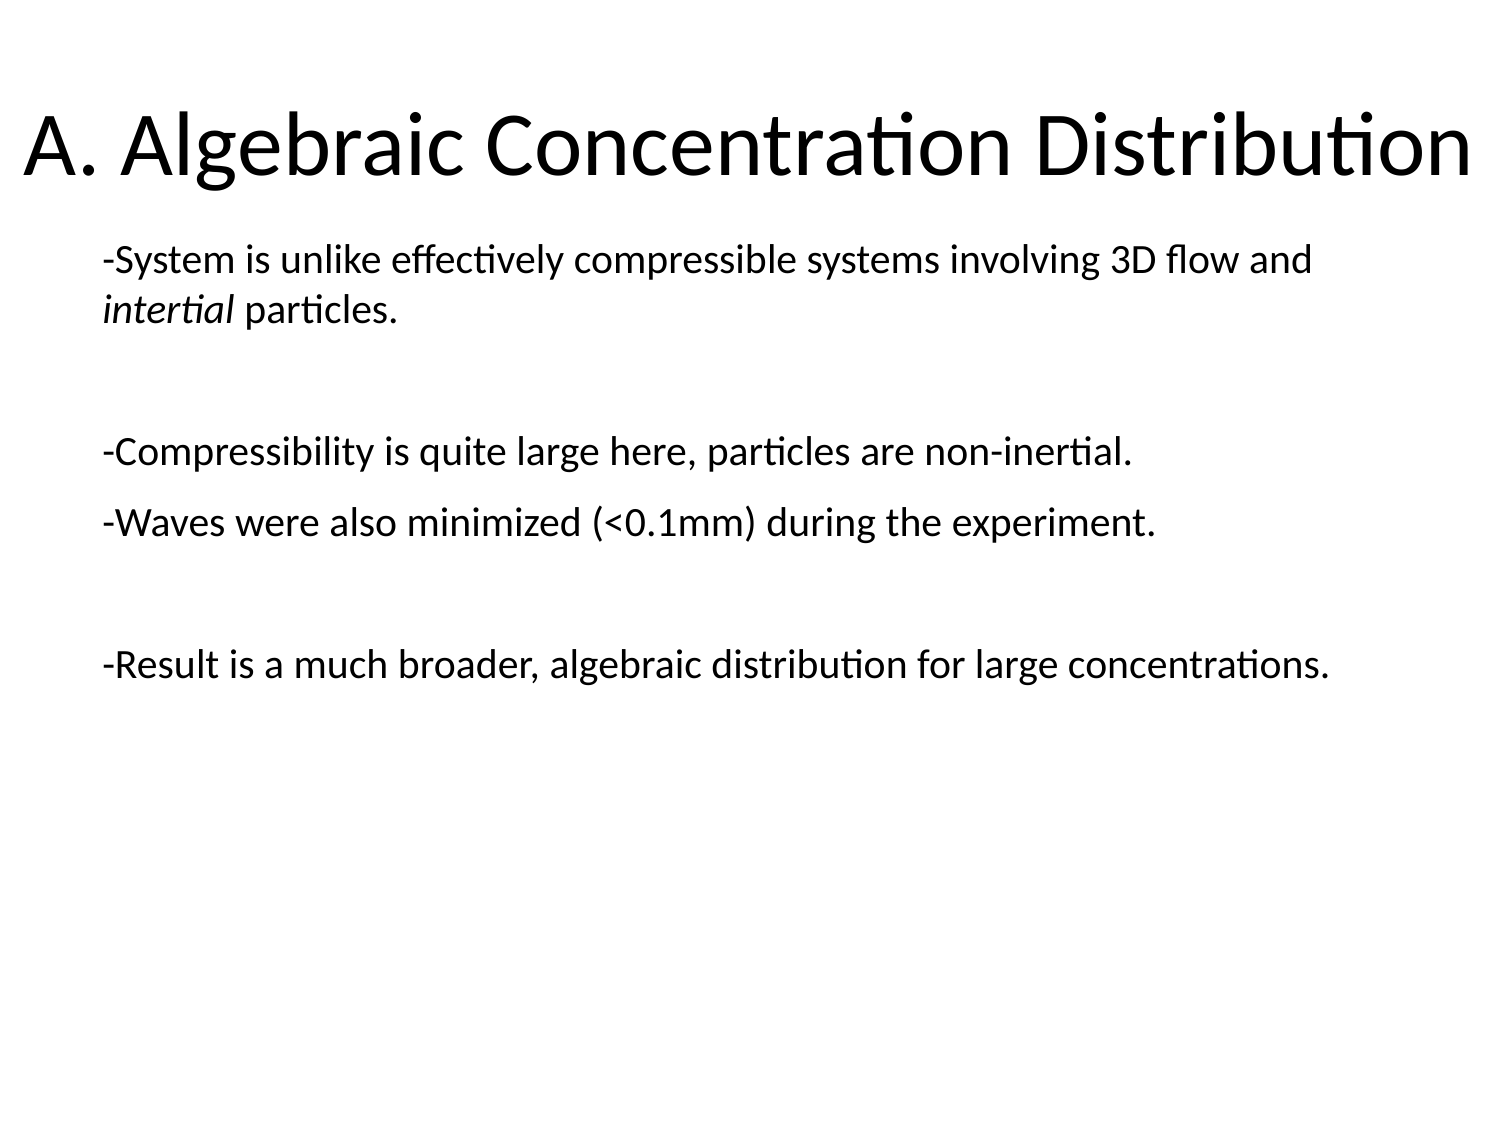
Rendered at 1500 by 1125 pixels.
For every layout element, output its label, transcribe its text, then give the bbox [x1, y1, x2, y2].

title A. Algebraic Concentration Distribution [0, 45, 1500, 233]
text_box -System is unlike effectively compressible systems involving 3D flow and intertial particles. -Compressibility is quite large here, particles are non-inertial. -Waves were also minimized (<0.1mm) during the experiment. -Result is a much broader, algebraic distribution for large concentrations. [87, 224, 1388, 695]
